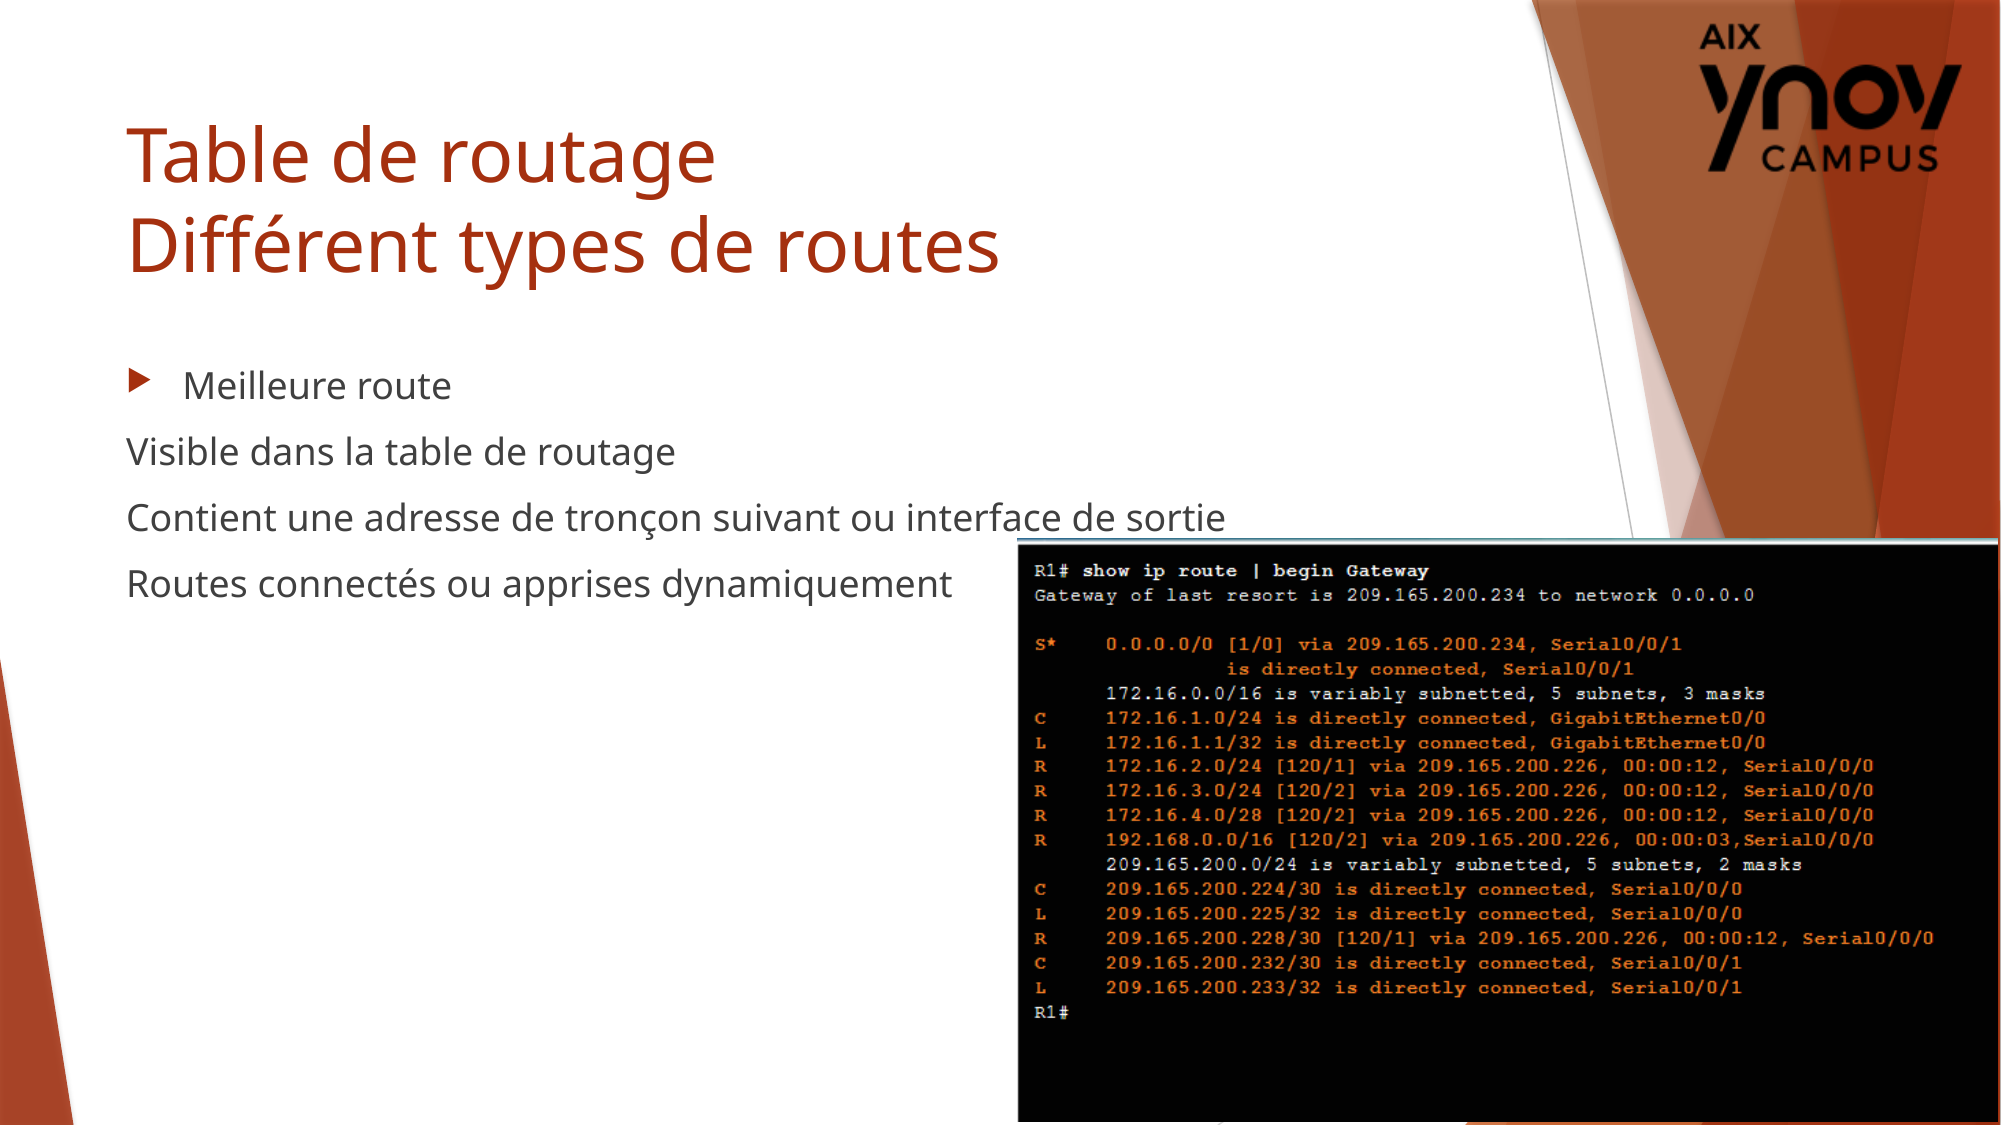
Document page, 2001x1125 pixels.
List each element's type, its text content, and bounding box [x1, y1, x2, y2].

picture [1017, 538, 1998, 1123]
list Meilleure route Visible dans la table de routage Contient une adresse de tronçon suivant ou interface de sortie Routes connectés ou apprises dynamiquement [111, 354, 1522, 992]
picture [1674, 0, 1987, 197]
title Table de routage Différent types de routes [111, 99, 1522, 317]
